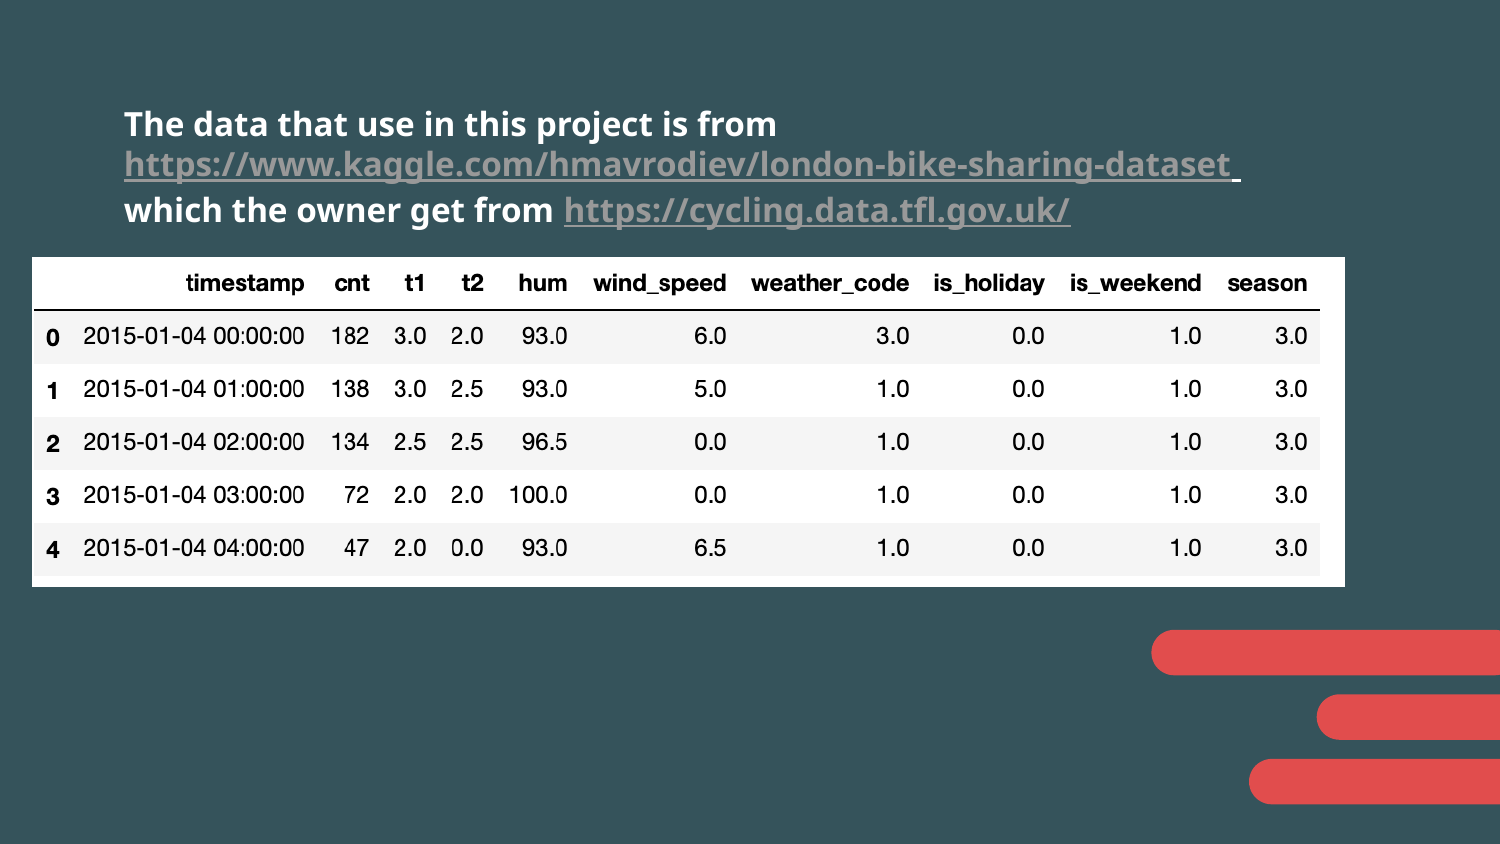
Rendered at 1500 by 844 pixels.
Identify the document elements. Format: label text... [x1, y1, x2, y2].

picture [31, 256, 1345, 587]
title The data that use in this project is from https://www.kaggle.com/hmavrodiev/london-bike-sharing-dataset which the owner get from https://cycling.data.tfl.gov.uk/ [108, 88, 1268, 255]
